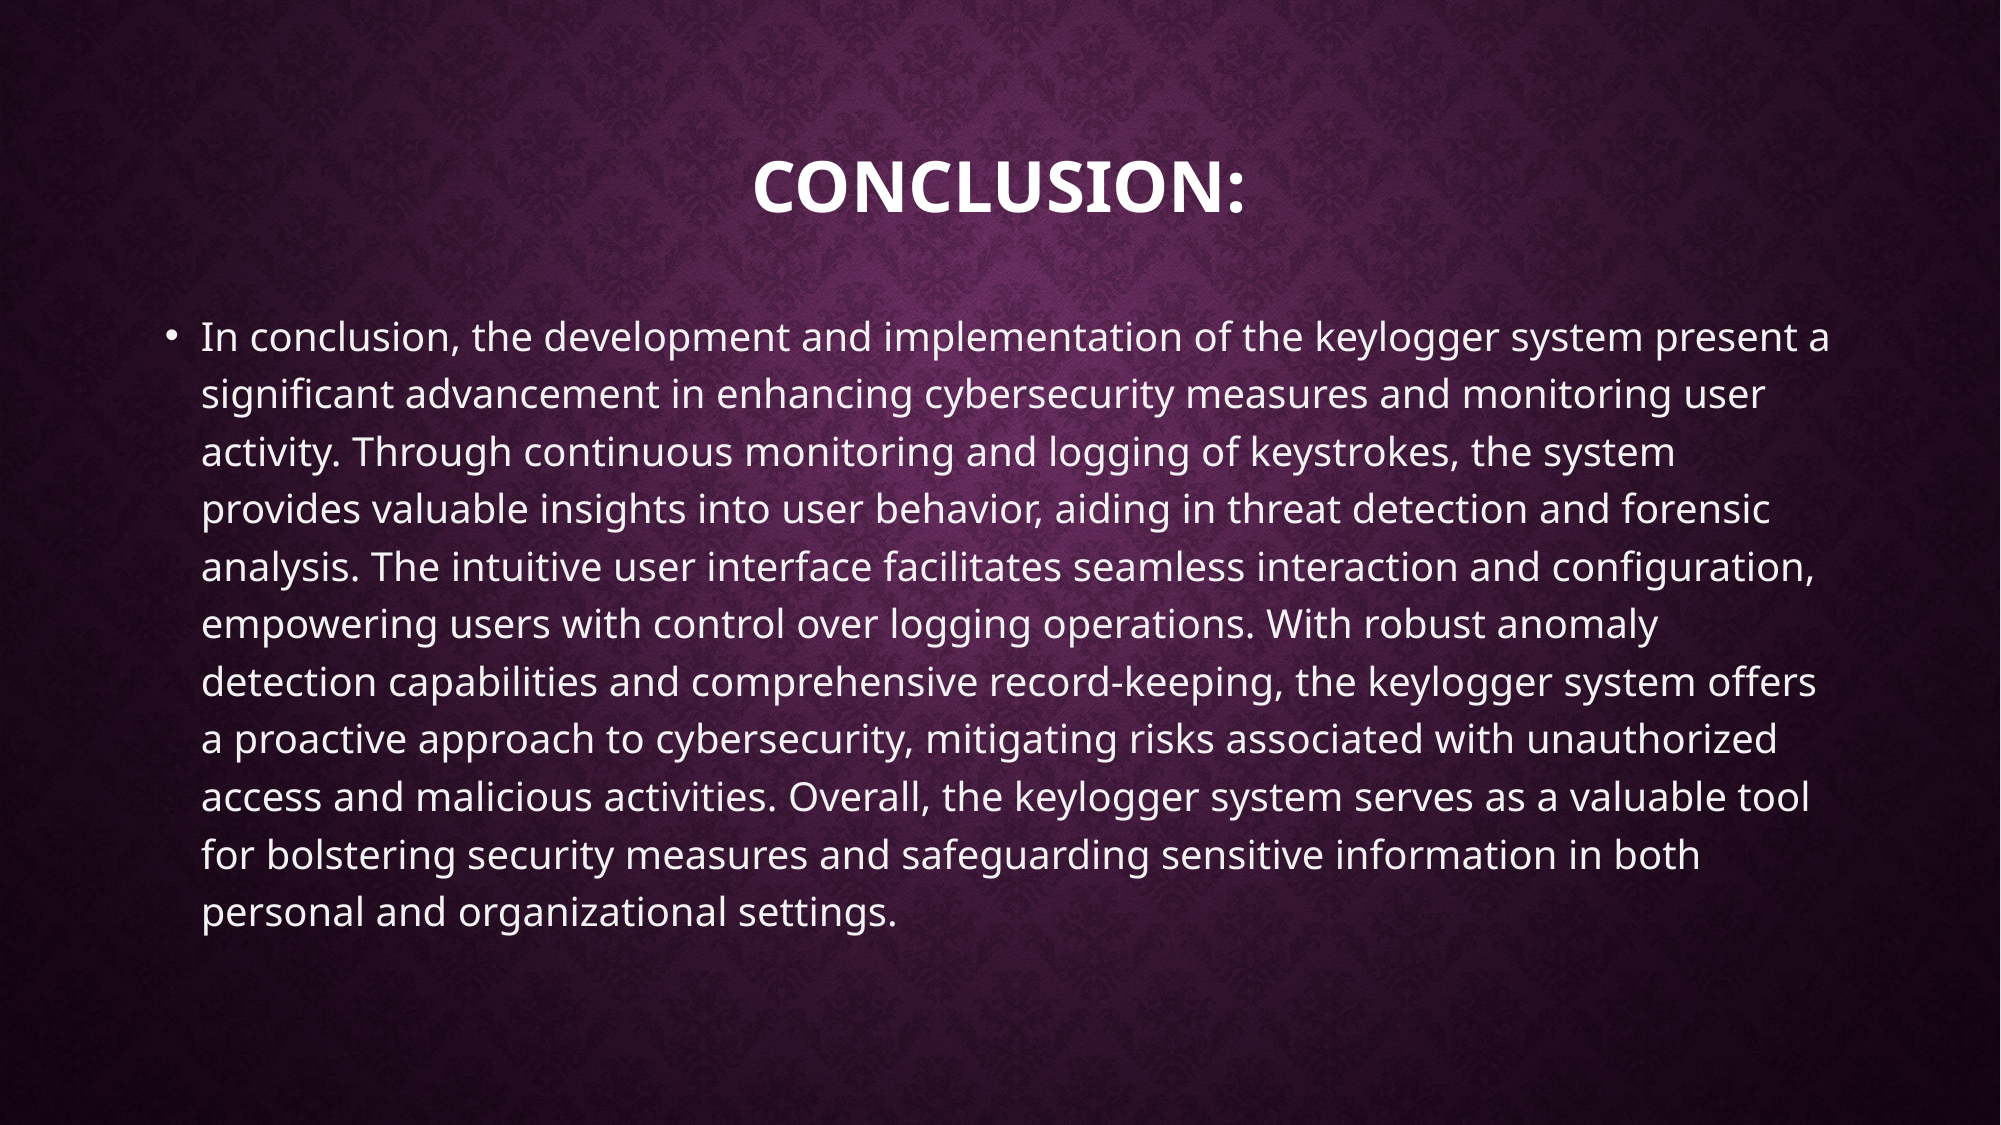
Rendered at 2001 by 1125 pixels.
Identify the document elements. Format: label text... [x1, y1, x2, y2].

title Conclusion: [149, 99, 1849, 279]
list In conclusion, the development and implementation of the keylogger system present a significant advancement in enhancing cybersecurity measures and monitoring user activity. Through continuous monitoring and logging of keystrokes, the system provides valuable insights into user behavior, aiding in threat detection and forensic analysis. The intuitive user interface facilitates seamless interaction and configuration, empowering users with control over logging operations. With robust anomaly detection capabilities and comprehensive record-keeping, the keylogger system offers a proactive approach to cybersecurity, mitigating risks associated with unauthorized access and malicious activities. Overall, the keylogger system serves as a valuable tool for bolstering security measures and safeguarding sensitive information in both personal and organizational settings. [149, 293, 1849, 950]
